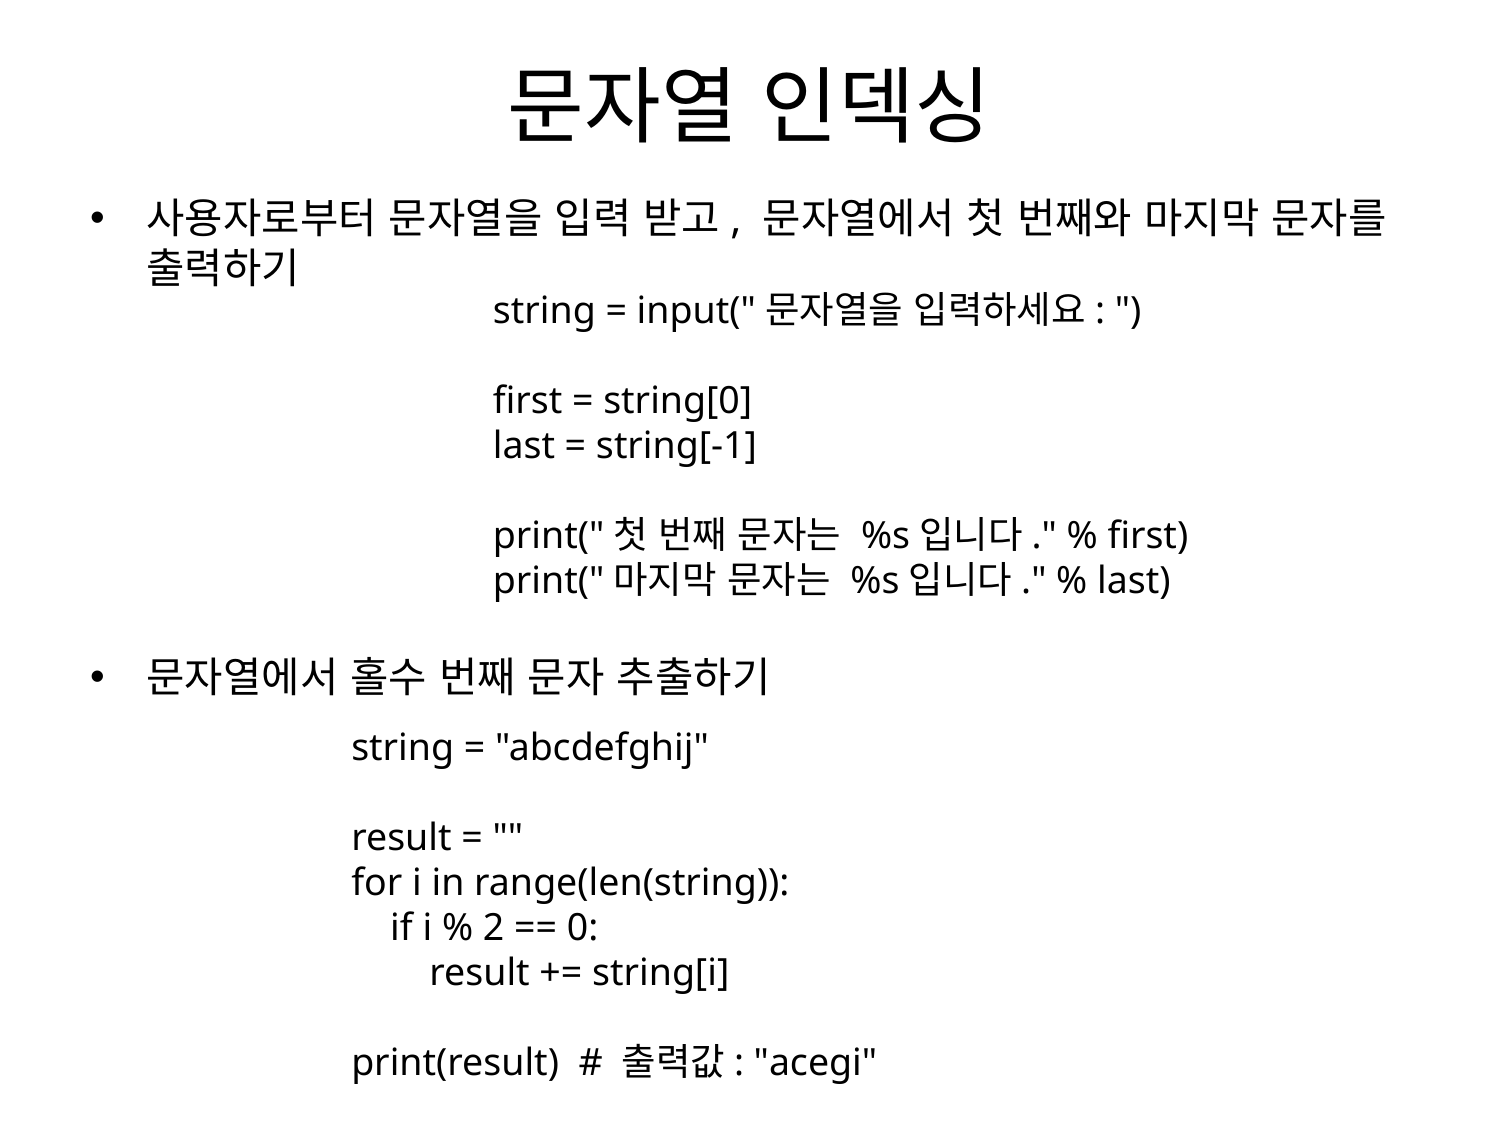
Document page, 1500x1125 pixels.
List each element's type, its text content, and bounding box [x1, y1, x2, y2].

text_box string = input("문자열을 입력하세요: ") first = string[0] last = string[-1] print("첫 번째 문자는 %s입니다." % first) print("마지막 문자는 %s입니다." % last) [478, 278, 1229, 609]
list 사용자로부터 문자열을 입력 받고, 문자열에서 첫 번째와 마지막 문자를 출력하기 문자열에서 홀수 번째 문자 추출하기 [75, 184, 1425, 1005]
title 문자열 인덱싱 [75, 45, 1425, 161]
text_box string = "abcdefghij" result = "" for i in range(len(string)): if i % 2 == 0: result += string[i] print(result) # 출력값: "acegi" [336, 715, 1087, 1091]
